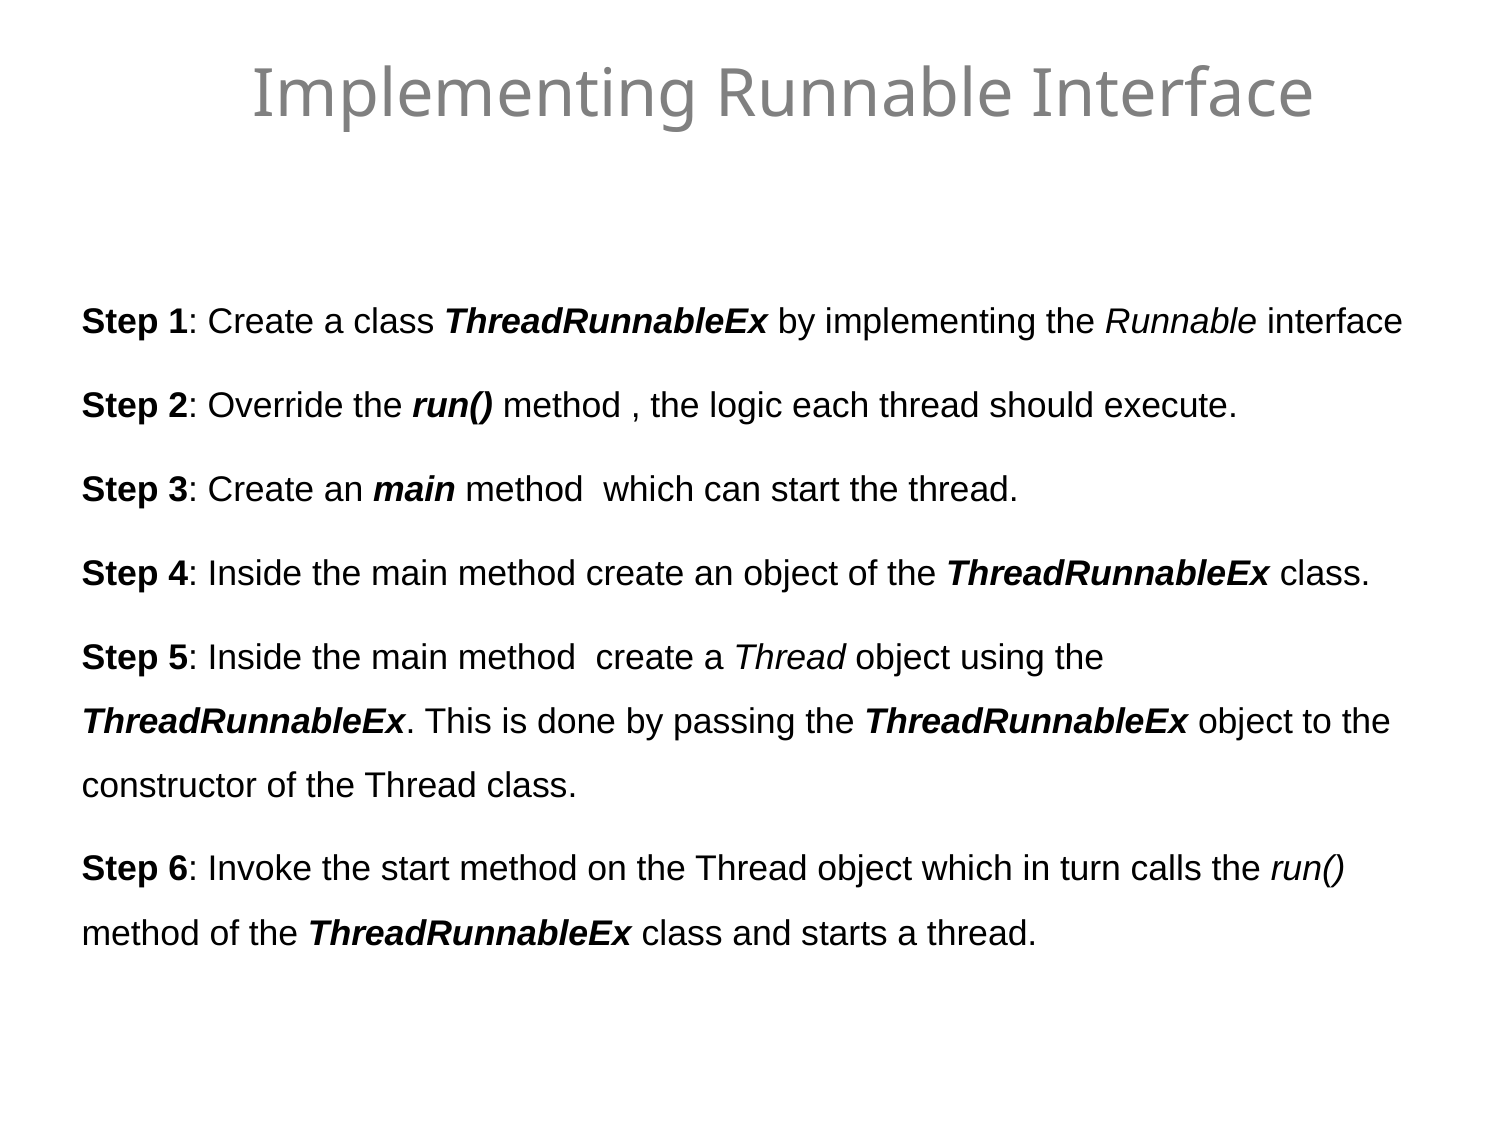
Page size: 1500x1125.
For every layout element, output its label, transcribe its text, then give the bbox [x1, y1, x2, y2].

title Implementing Runnable Interface [237, 2, 1500, 188]
list Step 1: Create a class ThreadRunnableEx by implementing the Runnable interface Step 2: Override the run() method , the logic each thread should execute. Step 3: Create an main method which can start the thread. Step 4: Inside the main method create an object of the ThreadRunnableEx class. Step 5: Inside the main method create a Thread object using the ThreadRunnableEx. This is done by passing the ThreadRunnableEx object to the constructor of the Thread class. Step 6: Invoke the start method on the Thread object which in turn calls the run() method of the ThreadRunnableEx class and starts a thread. [66, 269, 1425, 990]
